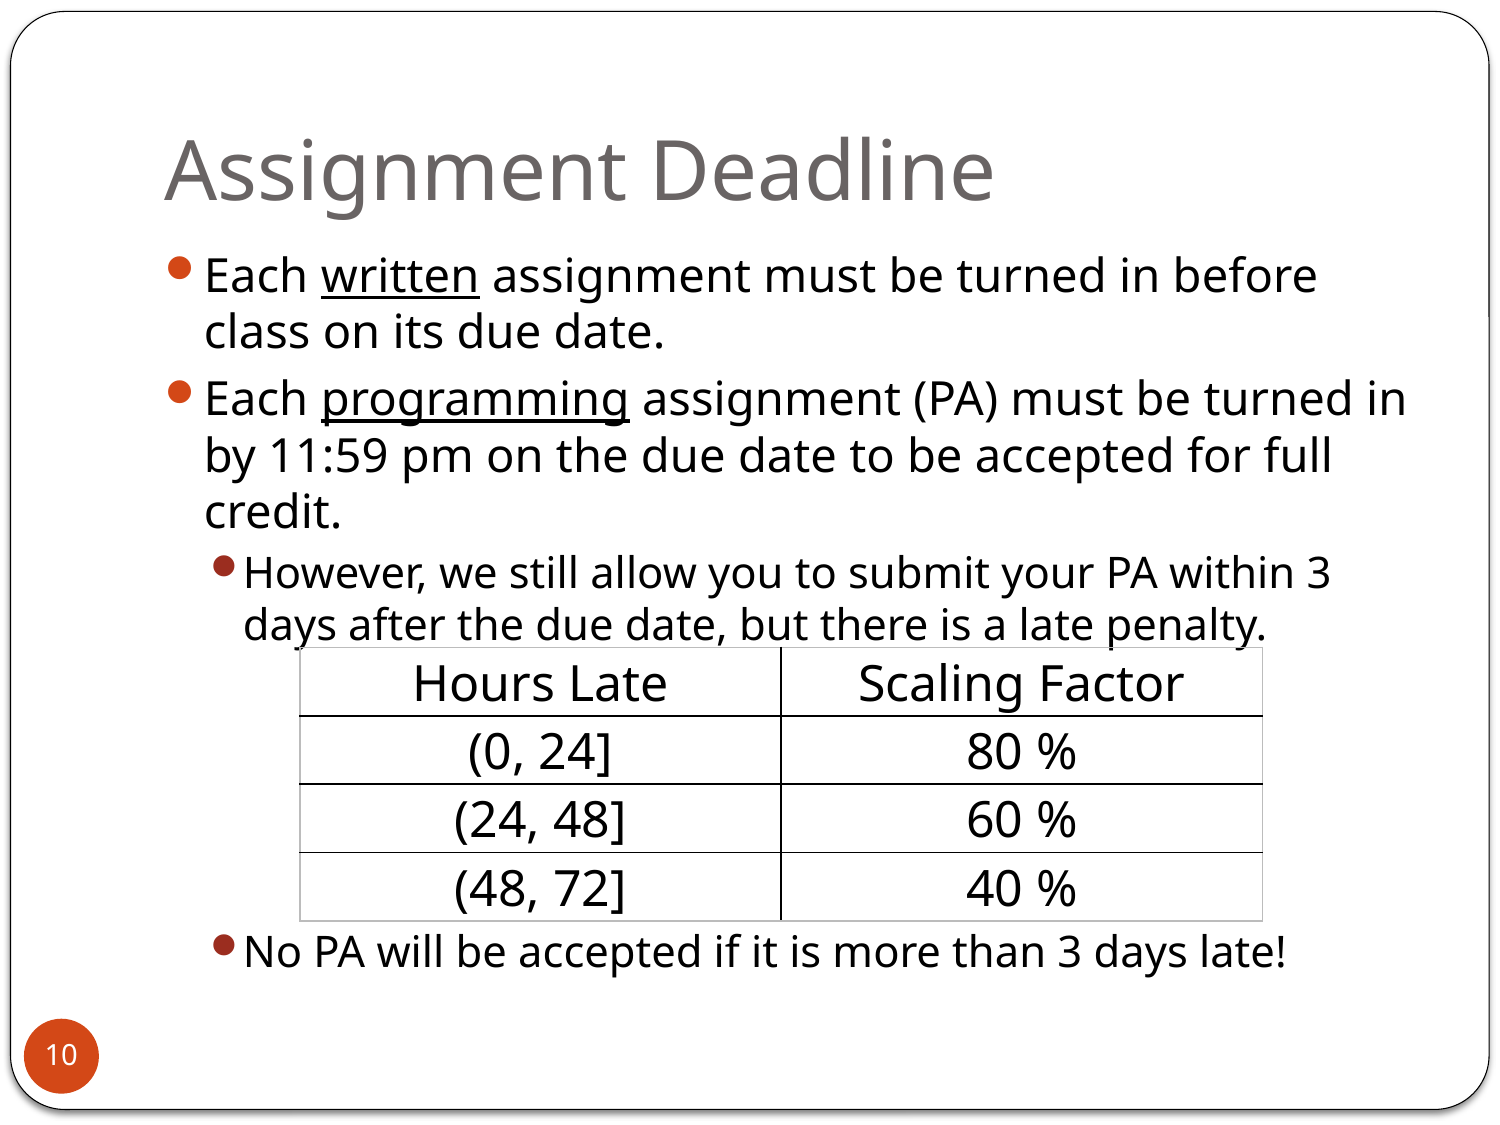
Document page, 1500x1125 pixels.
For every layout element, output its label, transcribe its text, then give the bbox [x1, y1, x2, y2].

table_cell (24, 48] [301, 785, 780, 852]
slide_number 10 [23, 1018, 99, 1094]
table_header Scaling Factor [782, 648, 1262, 715]
table_cell 40 % [782, 853, 1262, 920]
list Each written assignment must be turned in before class on its due date. Each programming assignment (PA) must be turned in by 11:59 pm on the due date to be accepted for full credit. However, we still allow you to submit your PA within 3 days after the due date, but there is a late penalty. No PA will be accepted if it is more than 3 days late! [150, 237, 1425, 988]
title Assignment Deadline [150, 45, 1425, 233]
table_cell 60 % [782, 785, 1262, 852]
table_cell (0, 24] [301, 717, 780, 783]
table_cell (48, 72] [301, 853, 780, 920]
table_cell 80 % [782, 717, 1262, 783]
table_header Hours Late [301, 648, 780, 715]
